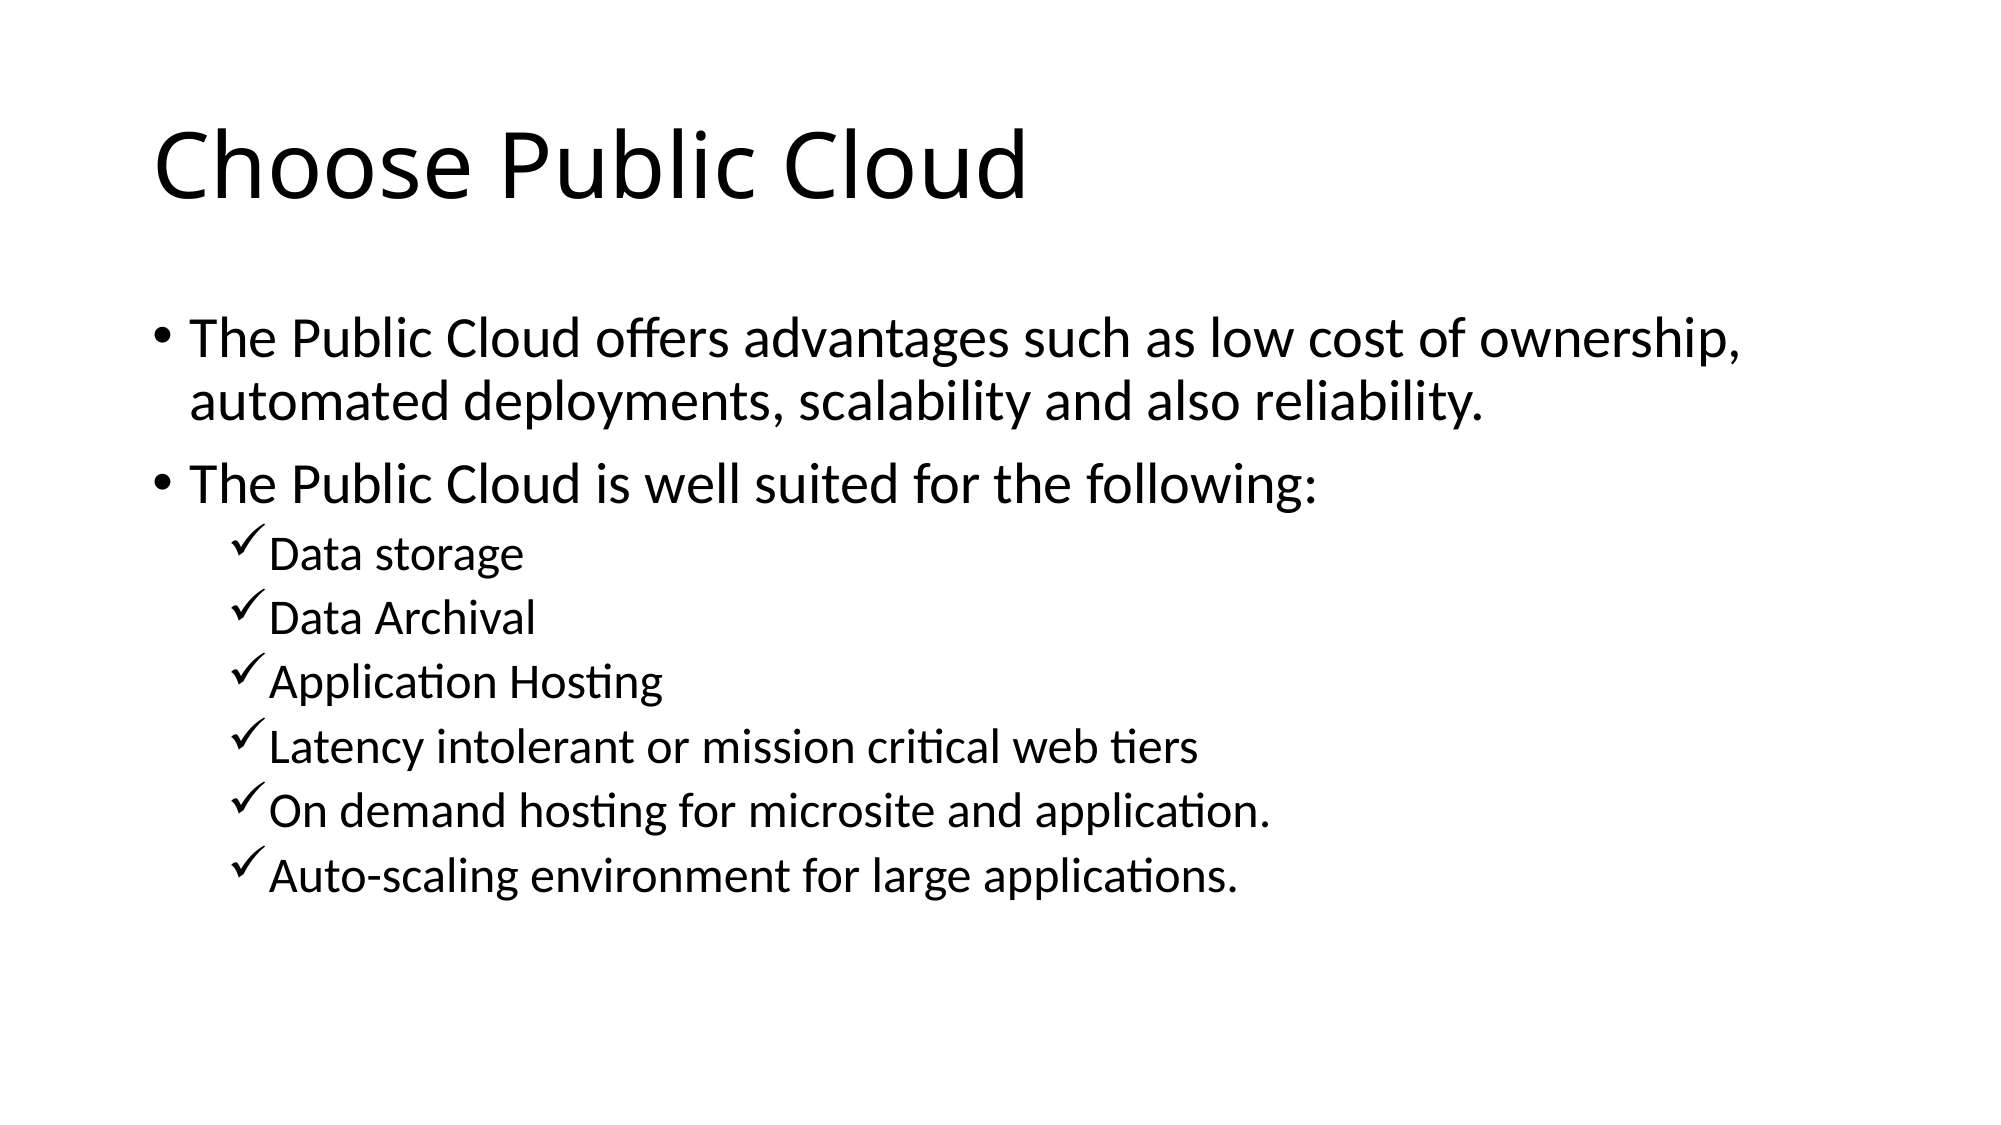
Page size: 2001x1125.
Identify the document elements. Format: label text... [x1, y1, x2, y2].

title Choose Public Cloud [137, 59, 1863, 278]
list The Public Cloud offers advantages such as low cost of ownership, automated deployments, scalability and also reliability. The Public Cloud is well suited for the following: Data storage Data Archival Application Hosting Latency intolerant or mission critical web tiers On demand hosting for microsite and application. Auto-scaling environment for large applications. [137, 299, 1863, 1014]
